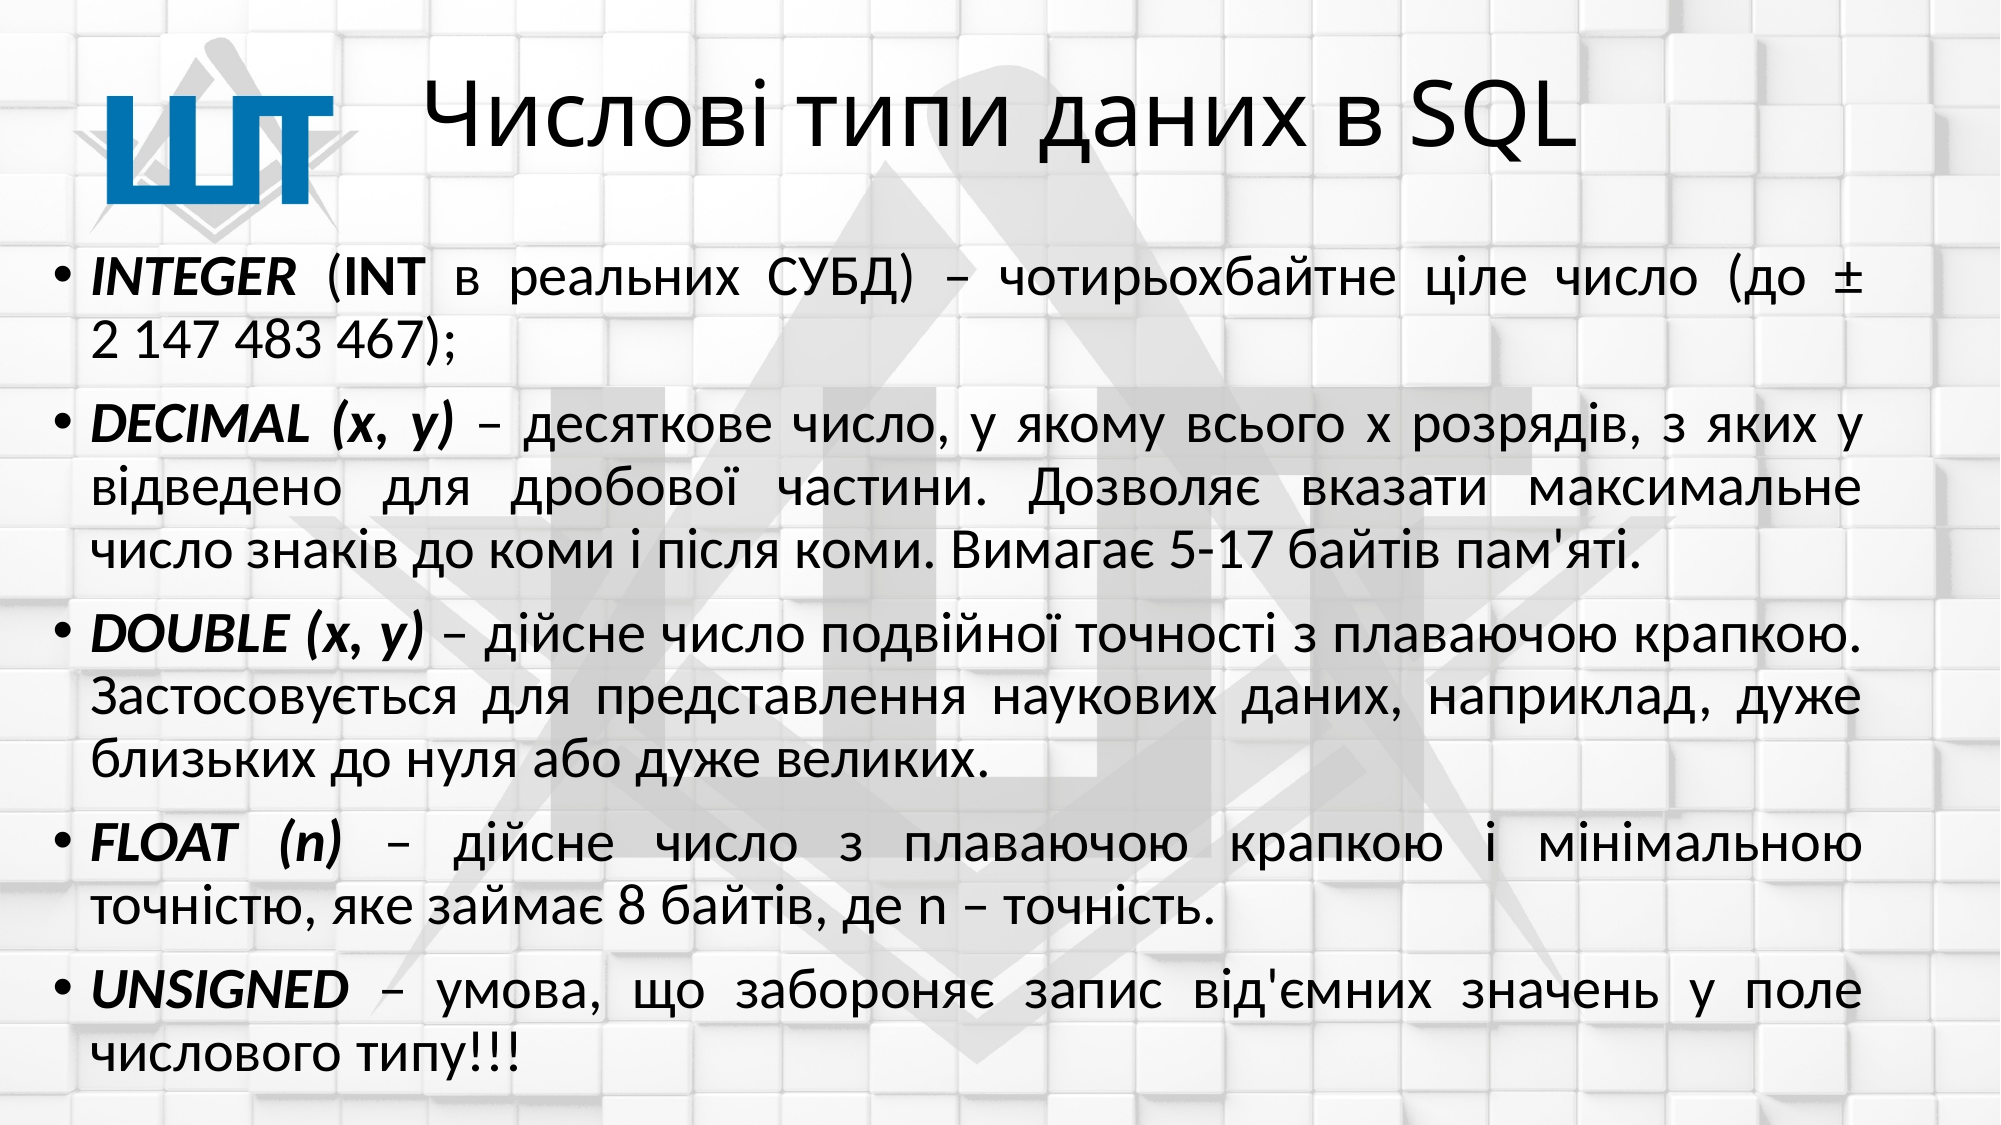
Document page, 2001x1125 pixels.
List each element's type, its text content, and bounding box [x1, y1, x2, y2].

picture [0, 0, 2000, 1125]
list INTEGER (INT в реальних СУБД) – чотирьохбайтне ціле число (до ± 2 147 483 467); DECIMAL (x, y) – десяткове число, у якому всього x розрядів, з яких y відведено для дробової частини. Дозволяє вказати максимальне число знаків до коми і після коми. Вимагає 5-17 байтів пам'яті. DOUBLE (x, y) – дійсне число подвійної точності з плаваючою крапкою. Застосовується для представлення наукових даних, наприклад, дуже близьких до нуля або дуже великих. FLOAT (n) – дійсне число з плаваючою крапкою і мінімальною точністю, яке займає 8 байтів, де n – точність. UNSIGNED – умова, що забороняє запис від'ємних значень у поле числового типу!!! [37, 237, 1879, 799]
title Числові типи даних в SQL [137, 59, 1863, 237]
